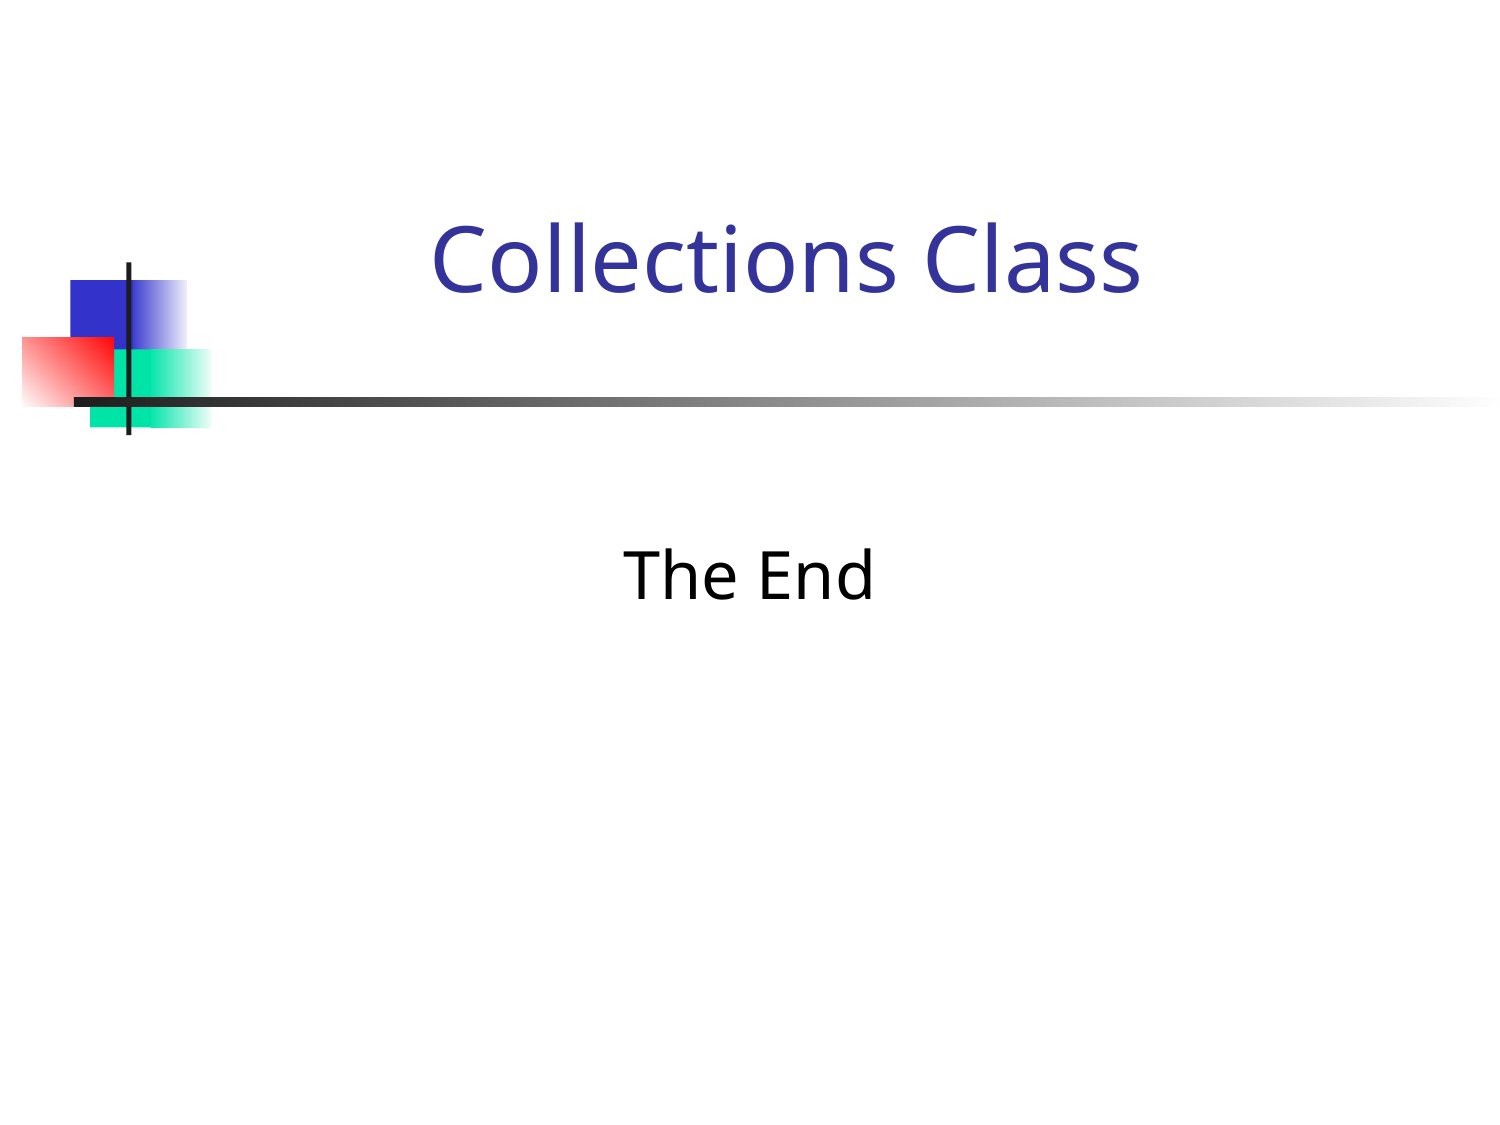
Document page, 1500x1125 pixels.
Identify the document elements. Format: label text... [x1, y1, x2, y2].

title Collections Class [187, 162, 1388, 350]
subtitle The End [225, 525, 1275, 813]
